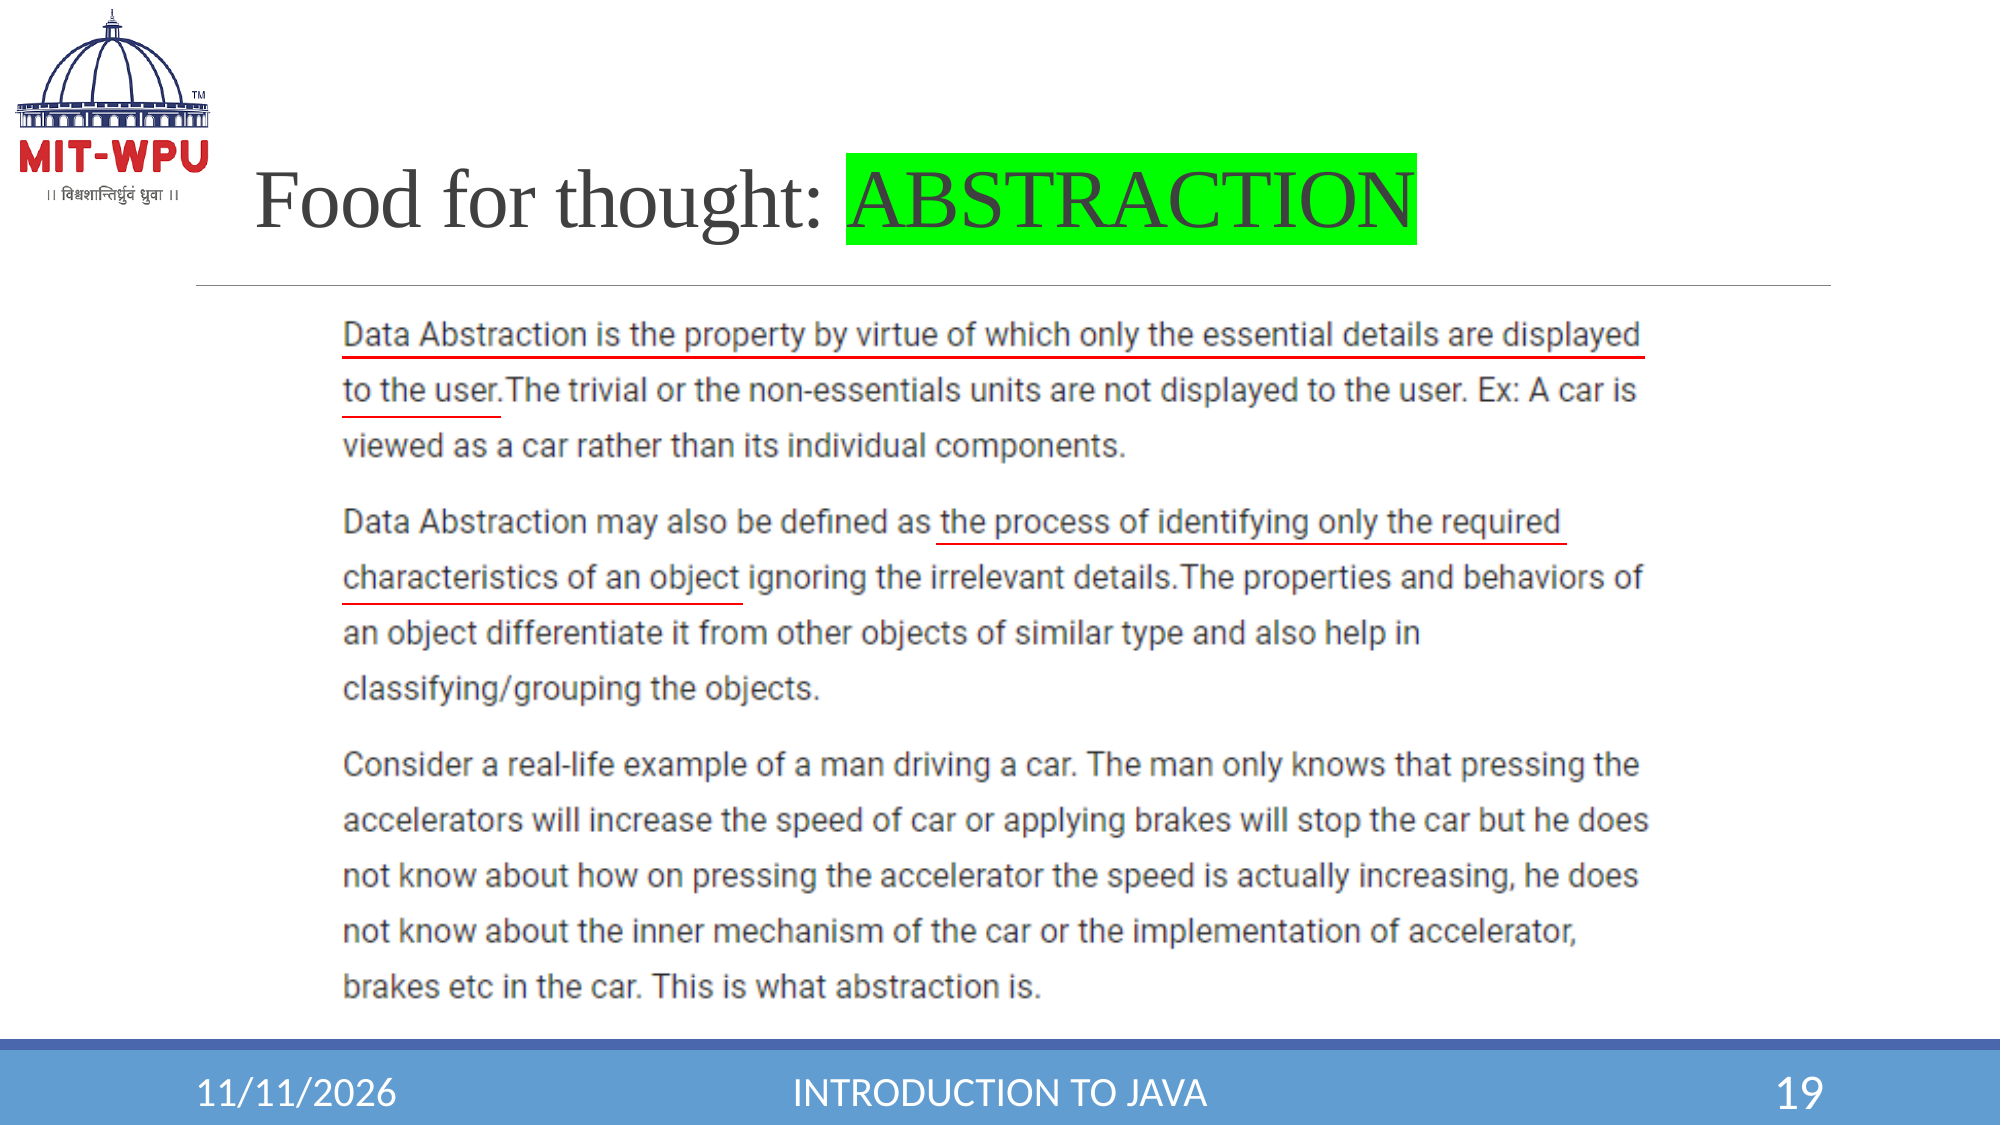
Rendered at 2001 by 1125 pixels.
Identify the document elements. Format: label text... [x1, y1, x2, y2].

slide_number 19 [1624, 1059, 1840, 1120]
picture [15, 9, 233, 206]
footer Introduction to Java [604, 1059, 1396, 1120]
slide_number 18-Jul-19 [179, 1059, 586, 1120]
picture [324, 292, 1686, 1033]
title Food for thought: ABSTRACTION [239, 14, 1890, 252]
